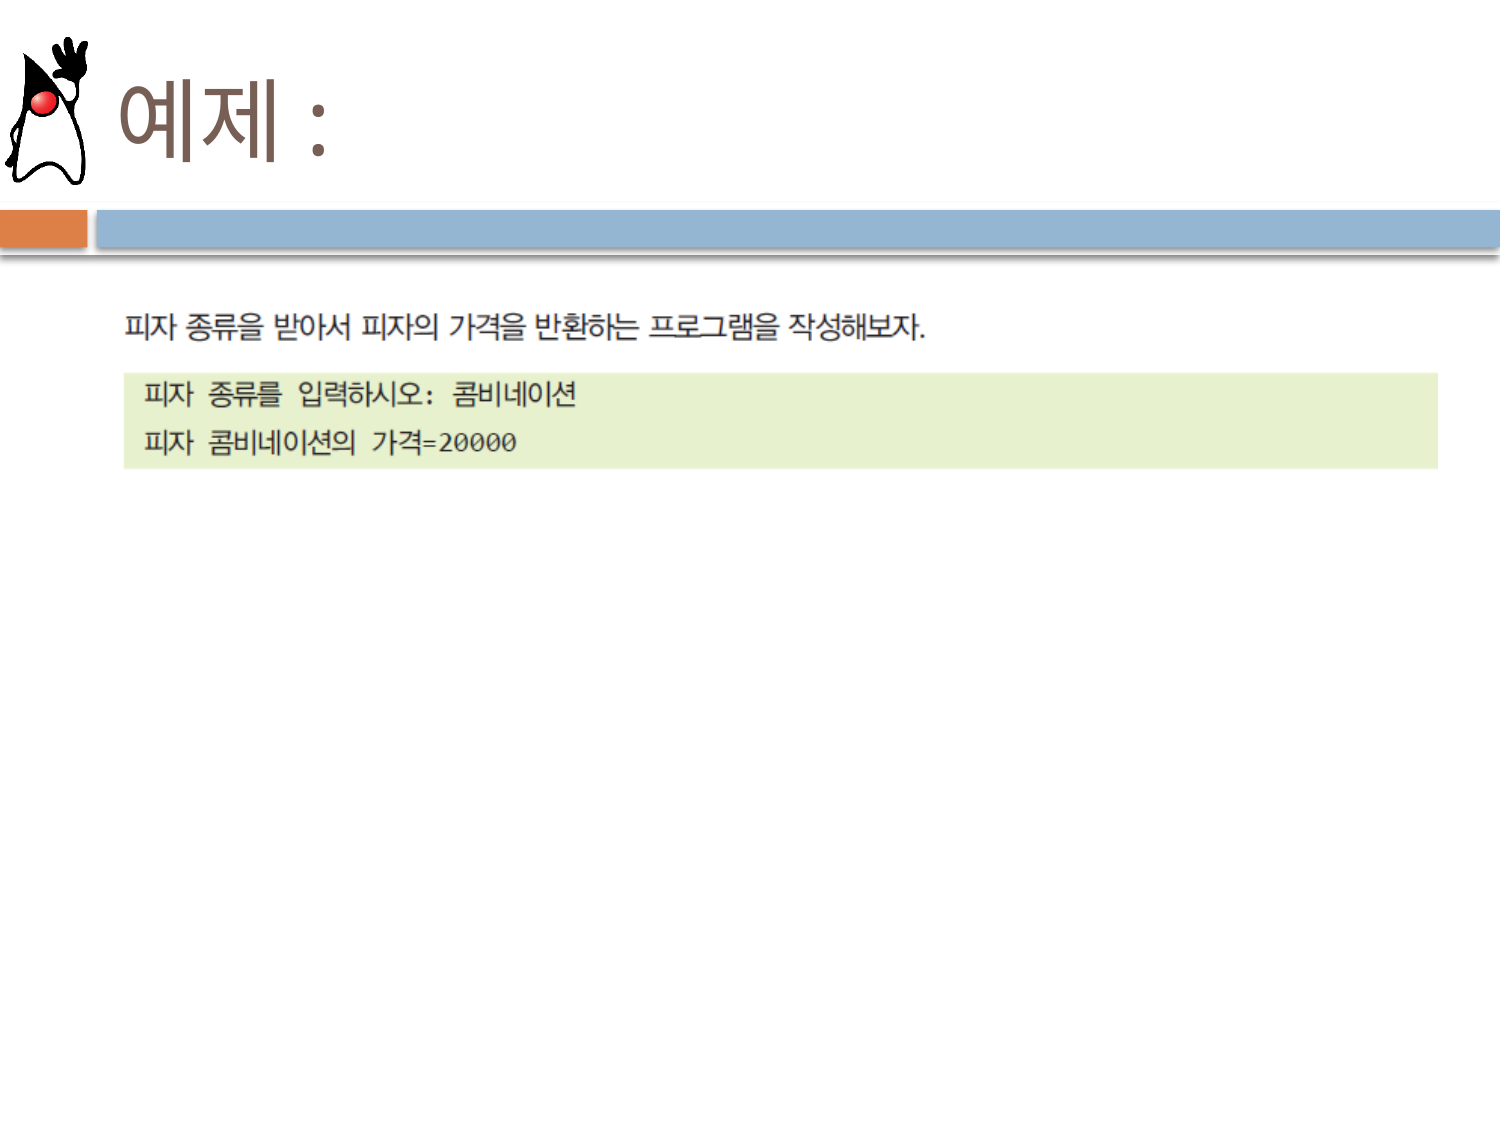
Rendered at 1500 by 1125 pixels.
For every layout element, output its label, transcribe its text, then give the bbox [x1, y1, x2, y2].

title 예제: [100, 37, 1438, 200]
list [100, 297, 1439, 492]
picture [5, 37, 88, 185]
